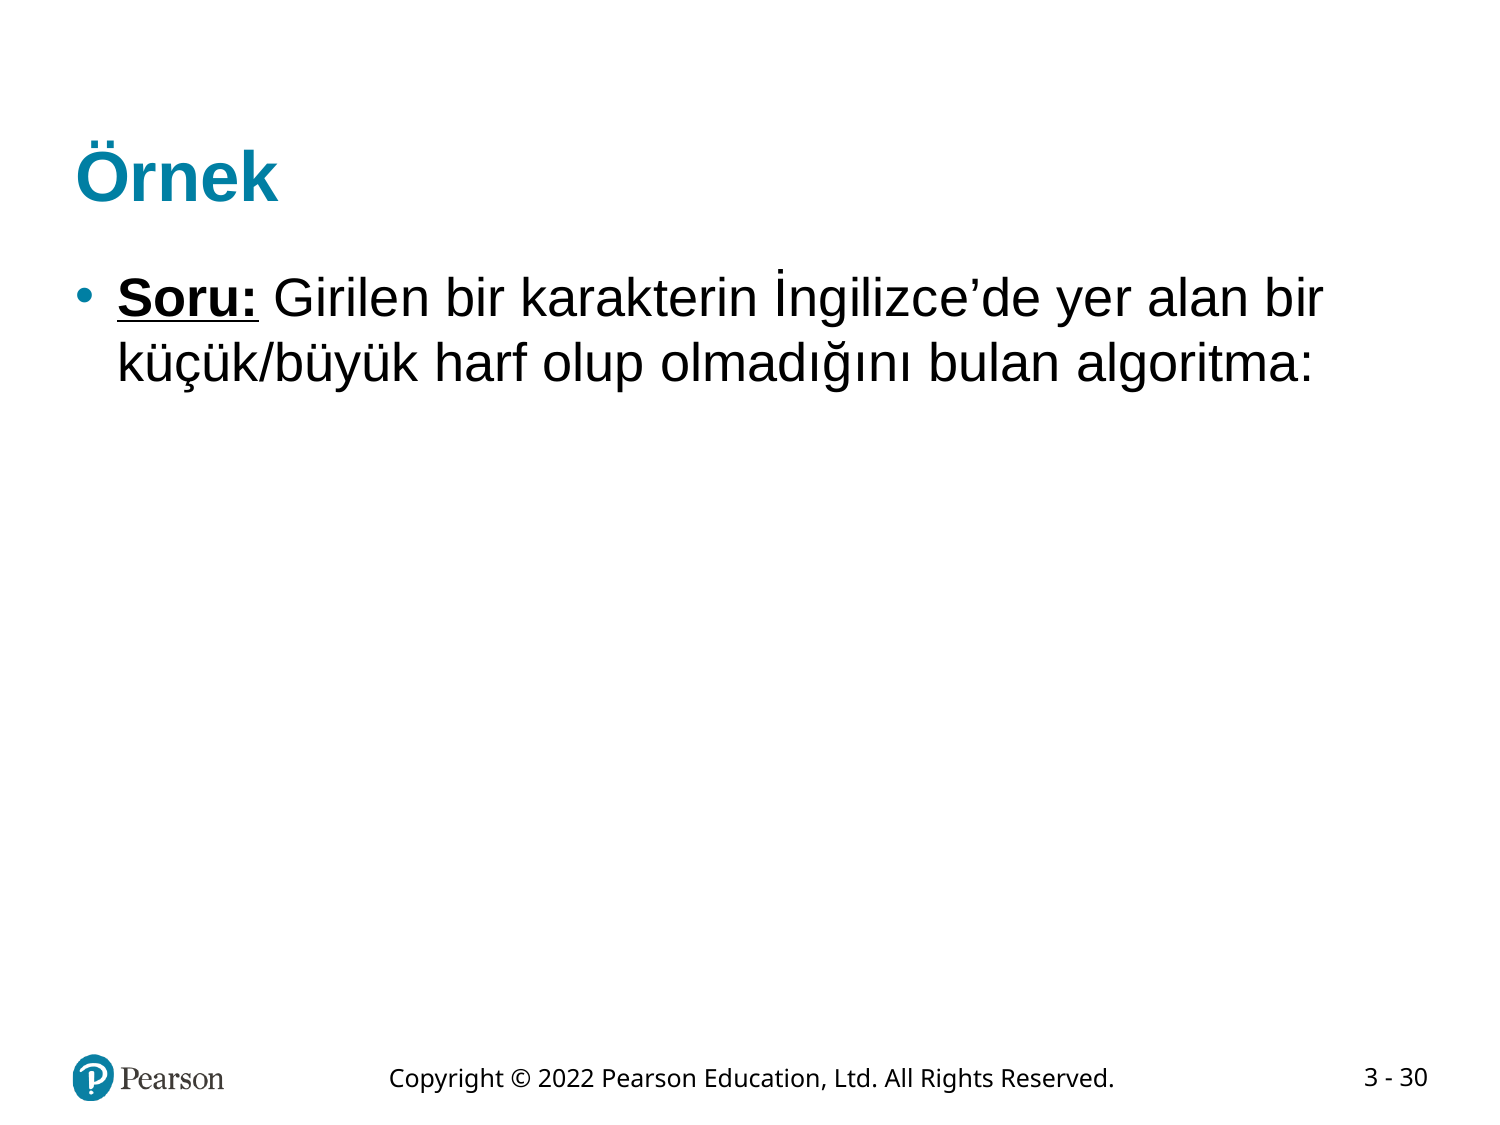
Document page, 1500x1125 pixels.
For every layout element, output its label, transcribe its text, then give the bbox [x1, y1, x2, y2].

picture [81, 1064, 107, 1089]
title Örnek [75, 35, 1425, 216]
picture [72, 1054, 89, 1072]
picture [99, 1054, 224, 1101]
picture [72, 1087, 83, 1101]
list Soru: Girilen bir karakterin İngilizce’de yer alan bir küçük/büyük harf olup olmadığını bulan algoritma: [75, 262, 1425, 1005]
